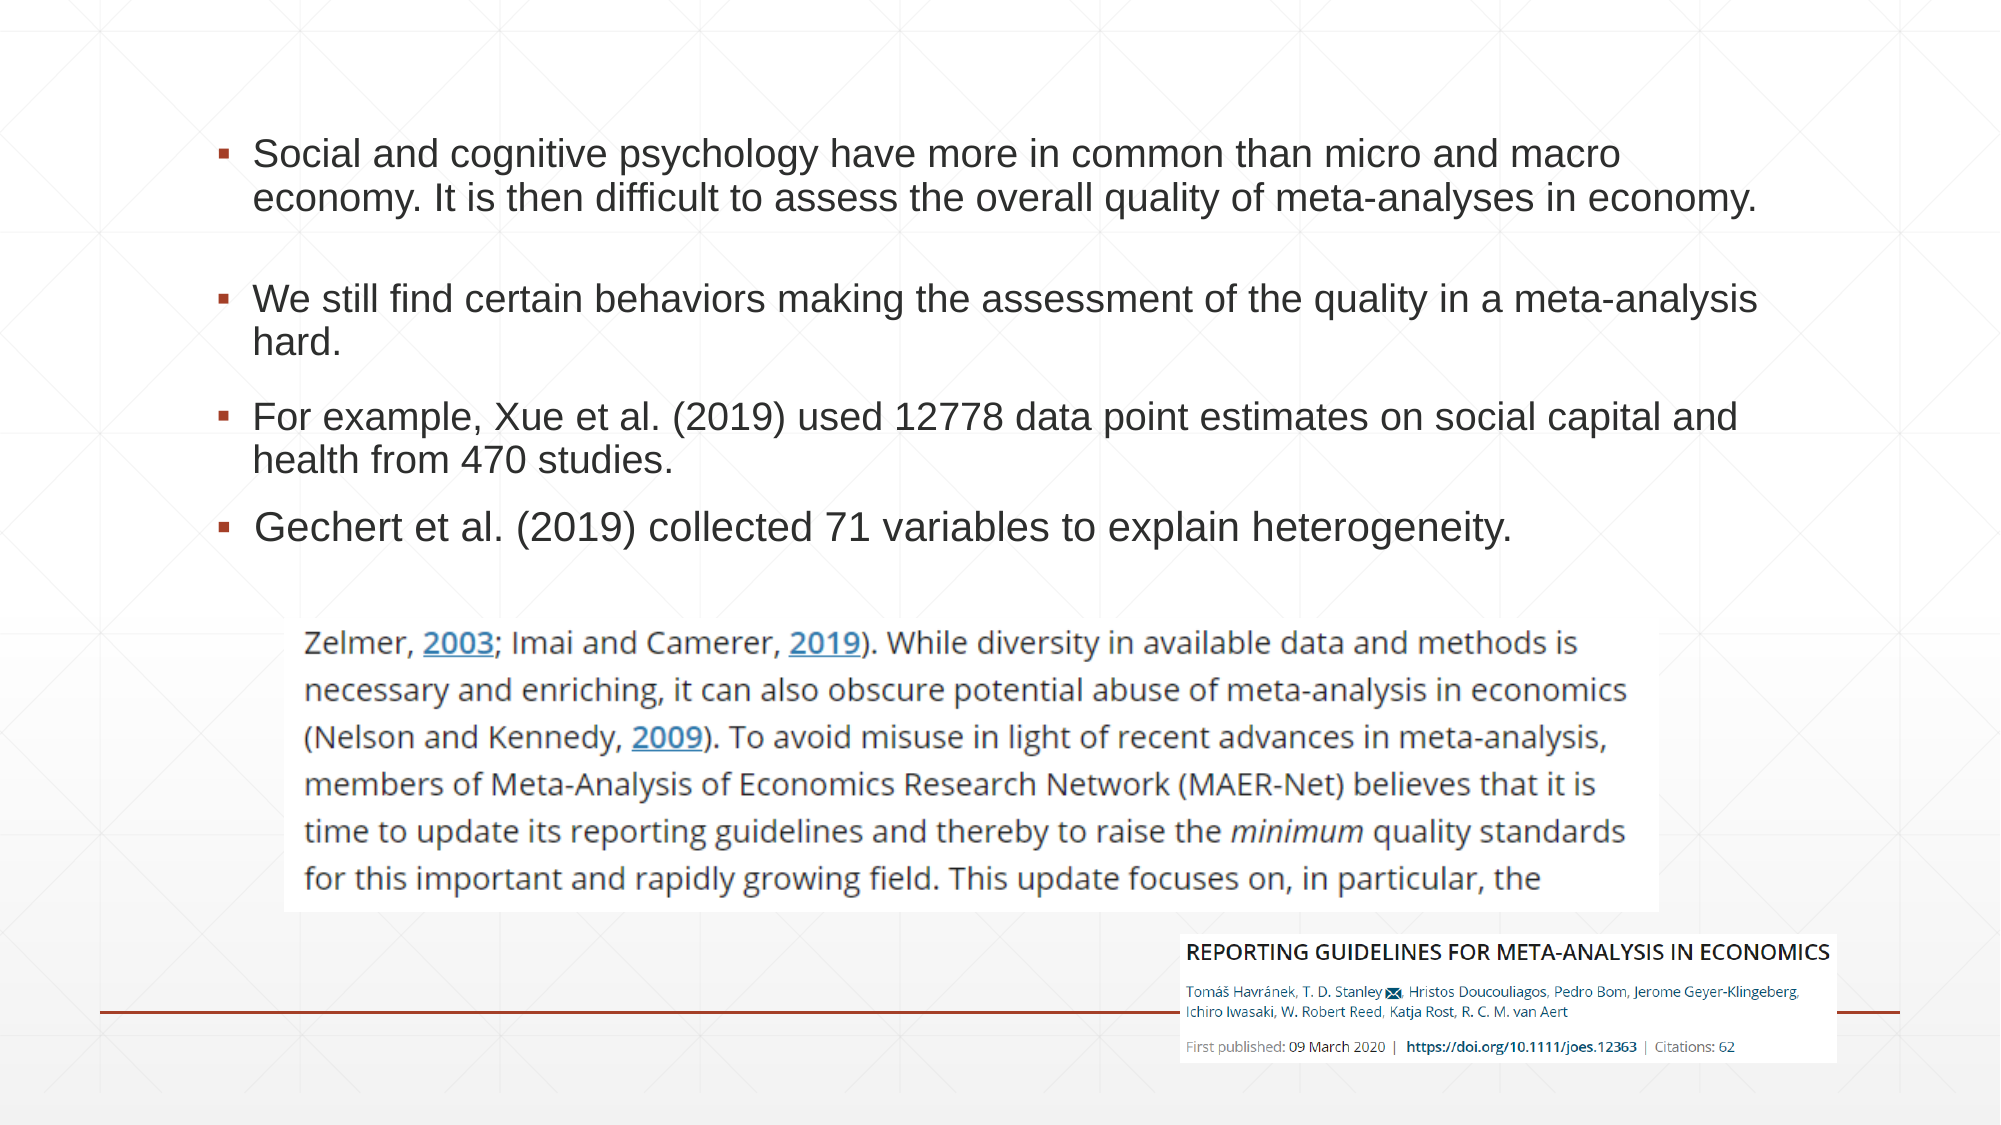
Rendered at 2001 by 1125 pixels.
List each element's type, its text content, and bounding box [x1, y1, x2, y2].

text_box We still find certain behaviors making the assessment of the quality in a meta-analysis hard. [201, 270, 1777, 372]
text_box For example, Xue et al. (2019) used 12778 data point estimates on social capital and health from 470 studies. [201, 388, 1777, 490]
picture [284, 618, 1659, 912]
text_box Gechert et al. (2019) collected 71 variables to explain heterogeneity. [201, 498, 1777, 563]
picture [1180, 934, 1837, 1063]
list Social and cognitive psychology have more in common than micro and macro economy. It is then difficult to assess the overall quality of meta-analyses in economy. [201, 126, 1777, 270]
